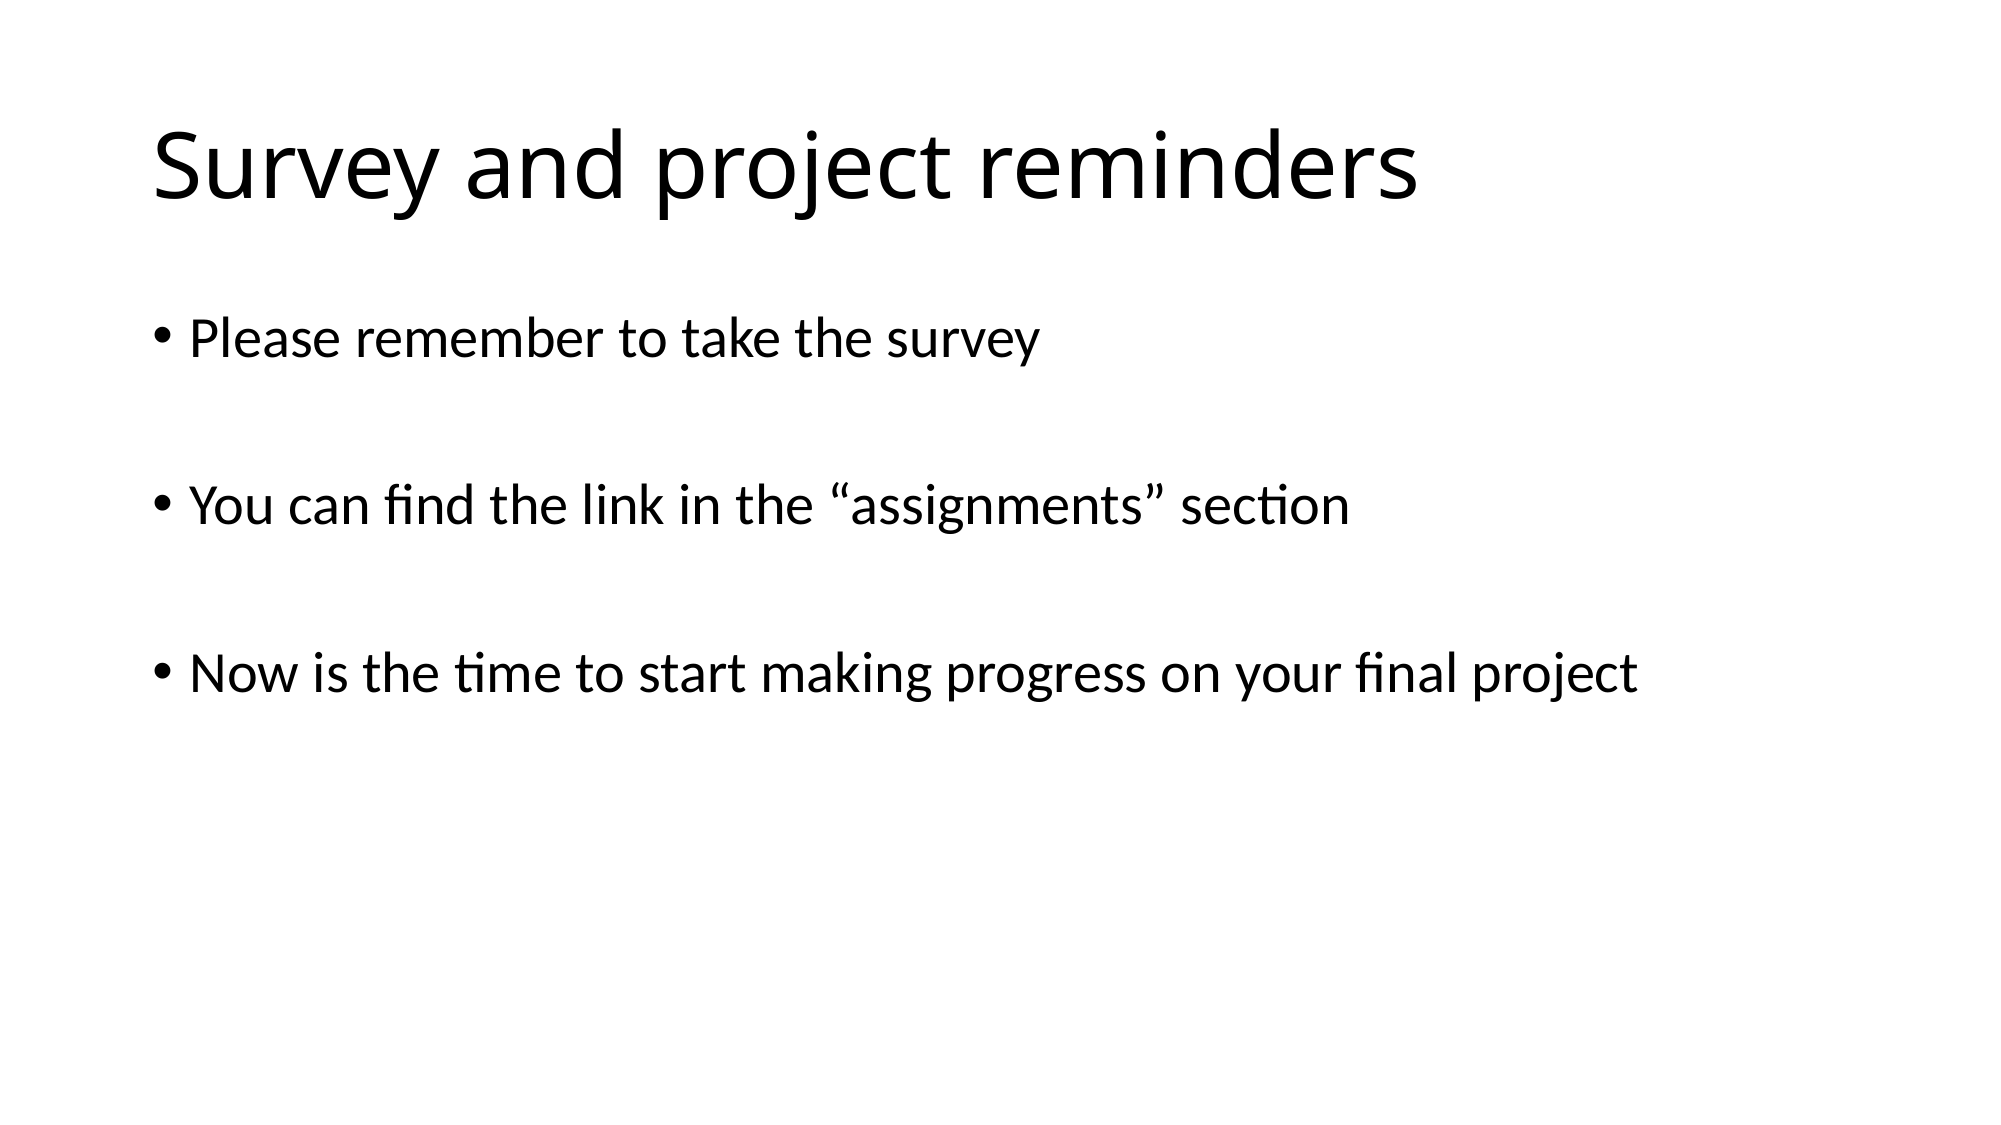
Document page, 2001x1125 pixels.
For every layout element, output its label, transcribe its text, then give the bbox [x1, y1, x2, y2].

title Survey and project reminders [137, 59, 1863, 278]
list Please remember to take the survey You can find the link in the “assignments” section Now is the time to start making progress on your final project [137, 299, 1863, 1014]
